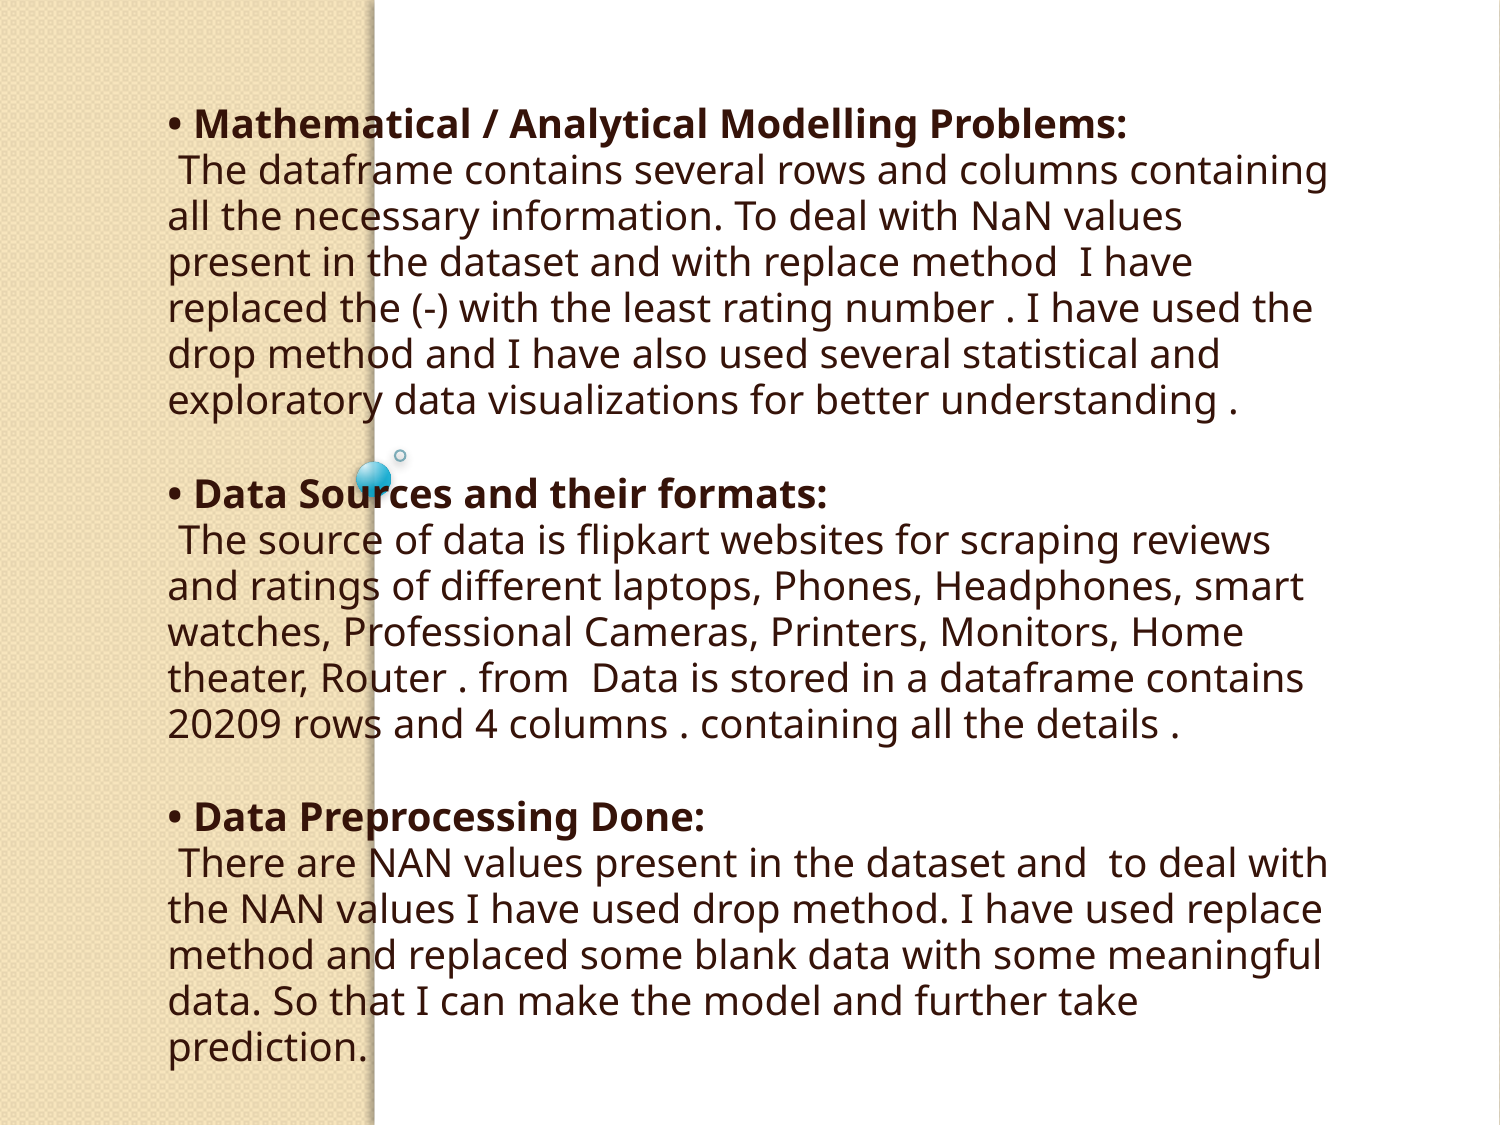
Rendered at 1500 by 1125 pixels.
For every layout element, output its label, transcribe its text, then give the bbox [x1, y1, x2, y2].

list • Mathematical / Analytical Modelling Problems: The dataframe contains several rows and columns containing all the necessary information. To deal with NaN values present in the dataset and with replace method I have replaced the (-) with the least rating number . I have used the drop method and I have also used several statistical and exploratory data visualizations for better understanding . • Data Sources and their formats: The source of data is flipkart websites for scraping reviews and ratings of different laptops, Phones, Headphones, smart watches, Professional Cameras, Printers, Monitors, Home theater, Router . from Data is stored in a dataframe contains 20209 rows and 4 columns . containing all the details . • Data Preprocessing Done: There are NAN values present in the dataset and to deal with the NAN values I have used drop method. I have used replace method and replaced some blank data with some meaningful data. So that I can make the model and further take prediction. [150, 90, 1350, 1125]
